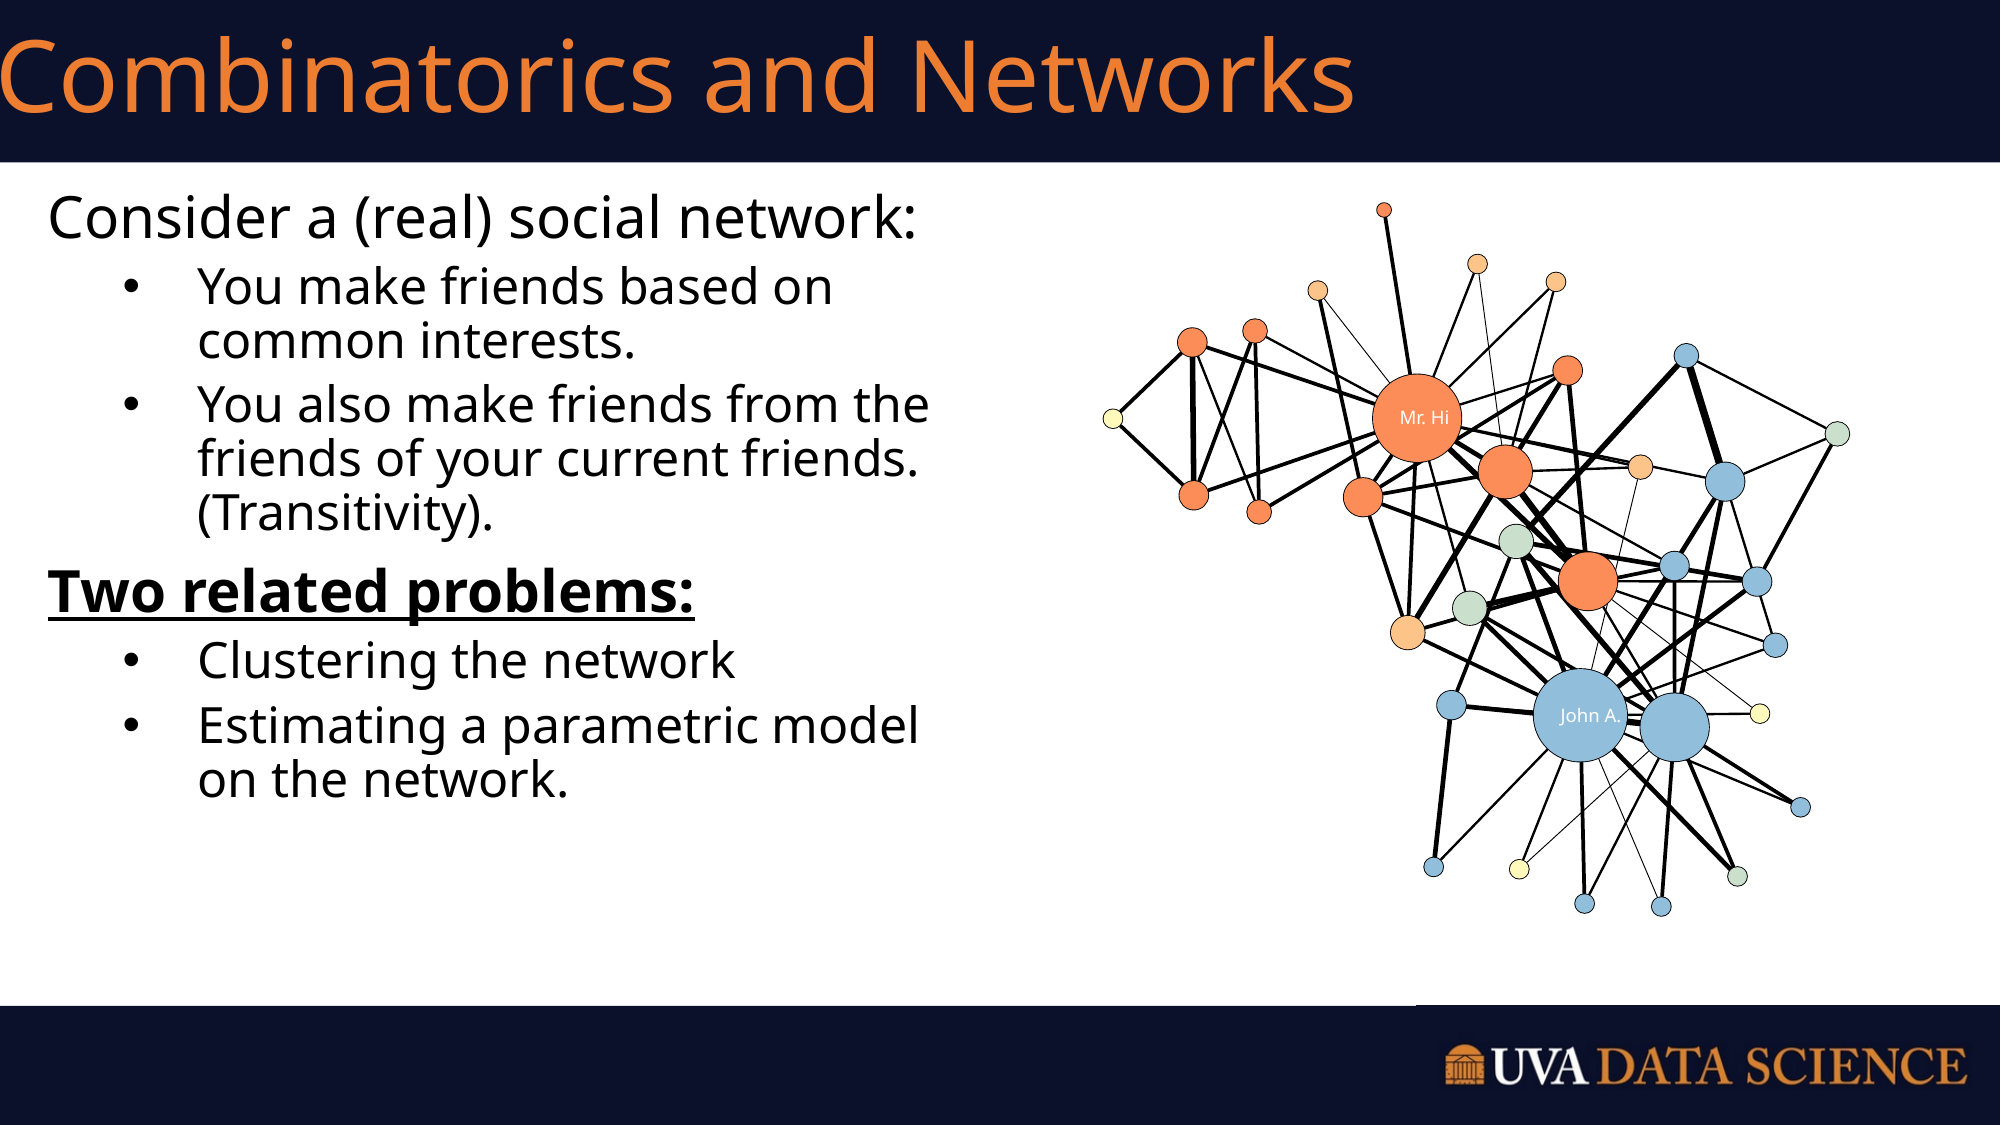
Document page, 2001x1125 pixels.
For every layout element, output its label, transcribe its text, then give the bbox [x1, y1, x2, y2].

text_box Combinatorics and Networks [0, 4, 1374, 140]
text_box [0, 1005, 1415, 1125]
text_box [1103, 202, 1850, 916]
list Consider a (real) social network: You make friends based on common interests. You also make friends from the friends of your current friends. (Transitivity). Two related problems: Clustering the network Estimating a parametric model on the network. [32, 172, 1000, 993]
text_box [0, 0, 2000, 164]
picture [1416, 1005, 2000, 1125]
